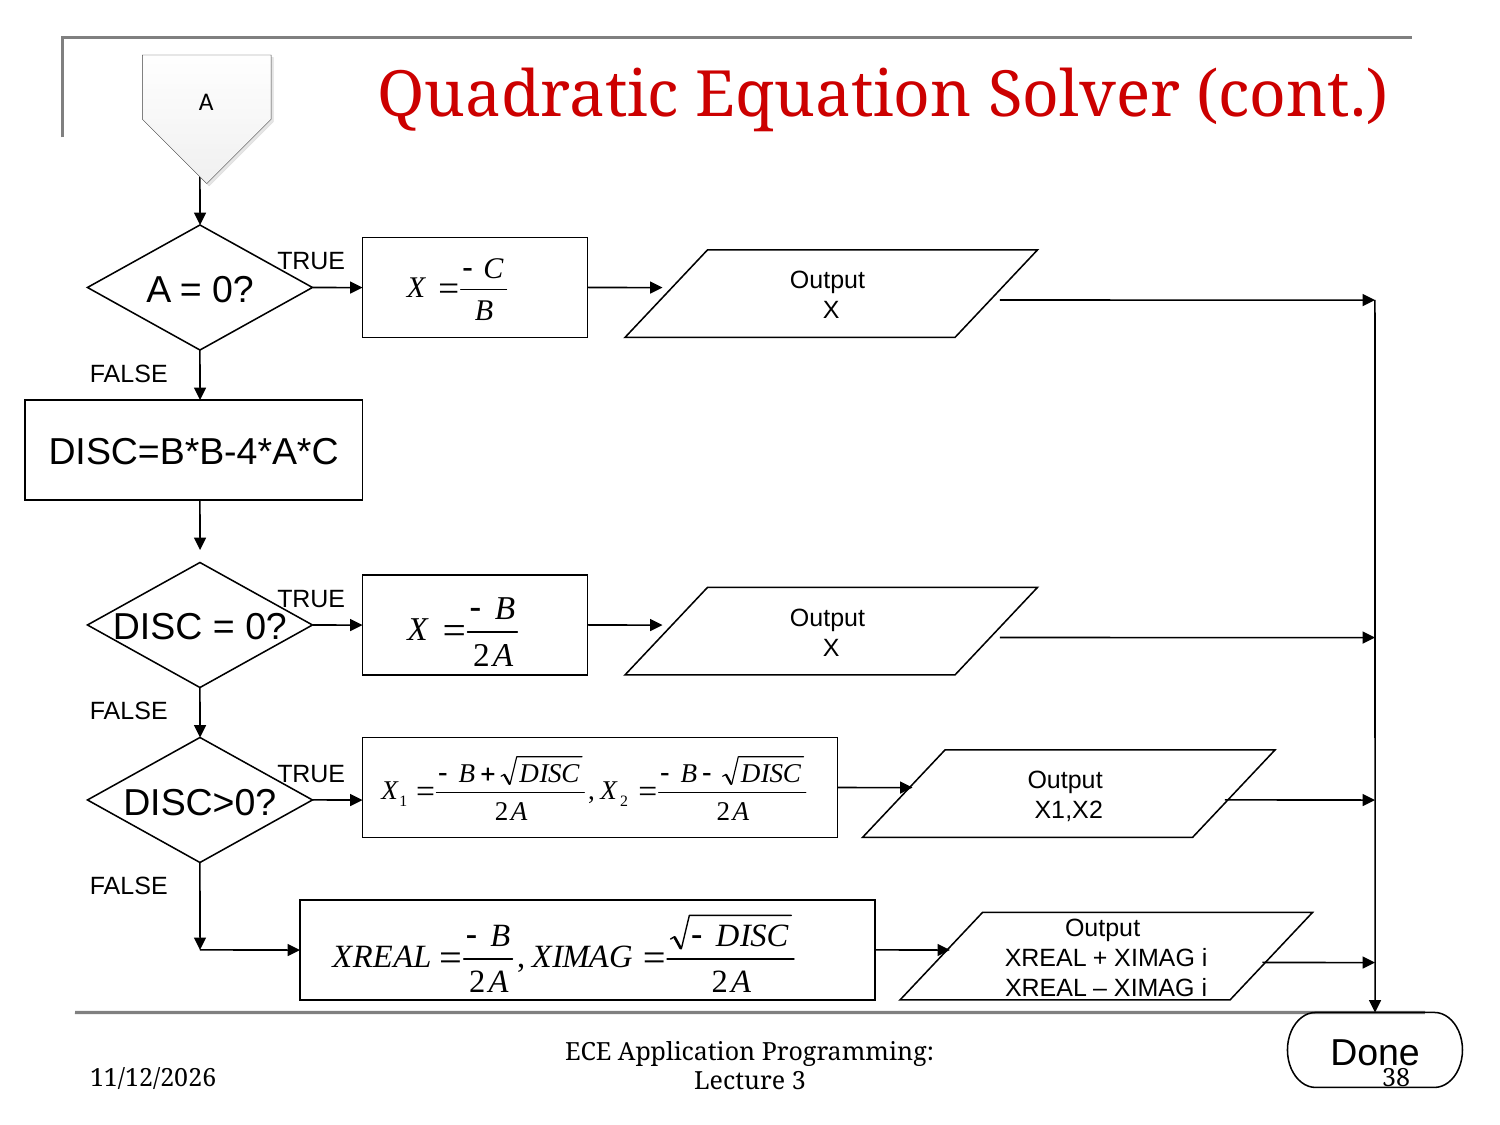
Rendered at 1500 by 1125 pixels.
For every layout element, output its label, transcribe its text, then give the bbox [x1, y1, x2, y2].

picture [139, 52, 276, 188]
text_box [874, 943, 950, 957]
text_box [193, 196, 207, 225]
text_box FALSE [75, 862, 188, 908]
text_box [312, 283, 362, 294]
text_box Output XREAL + XIMAG i XREAL – XIMAG i [900, 912, 1313, 1000]
text_box [312, 620, 363, 632]
text_box TRUE [262, 575, 363, 620]
text_box [300, 900, 876, 1000]
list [399, 587, 526, 674]
text_box A = 0? [87, 225, 312, 350]
text_box [312, 795, 363, 807]
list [399, 249, 513, 328]
text_box [1224, 793, 1375, 807]
text_box FALSE [75, 350, 188, 395]
text_box Output X [624, 249, 1038, 338]
text_box Output X1,X2 [862, 749, 1276, 838]
text_box [1262, 956, 1375, 969]
text_box [362, 737, 838, 838]
text_box Done [1295, 1012, 1463, 1088]
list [324, 906, 801, 1000]
text_box TRUE [262, 750, 363, 795]
text_box [587, 618, 663, 632]
text_box [1368, 299, 1382, 1012]
text_box FALSE [75, 687, 188, 733]
text_box DISC = 0? [87, 562, 312, 687]
text_box Output X [624, 587, 1038, 675]
text_box [199, 943, 301, 957]
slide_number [74, 1024, 426, 1103]
text_box [999, 631, 1375, 644]
text_box [362, 575, 588, 676]
text_box [193, 349, 207, 399]
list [374, 749, 813, 827]
text_box [837, 781, 913, 794]
slide_number 38 [1074, 1024, 1426, 1103]
text_box DISC=B*B-4*A*C [24, 399, 363, 500]
title Quadratic Equation Solver (cont.) [362, 45, 1488, 200]
text_box TRUE [262, 237, 362, 283]
text_box [587, 281, 663, 294]
text_box [193, 862, 207, 949]
text_box [193, 687, 207, 737]
text_box [362, 237, 588, 338]
footer ECE Application Programming: Lecture 3 [512, 1024, 988, 1103]
text_box [999, 293, 1375, 307]
text_box DISC>0? [87, 737, 312, 862]
text_box [193, 499, 207, 550]
